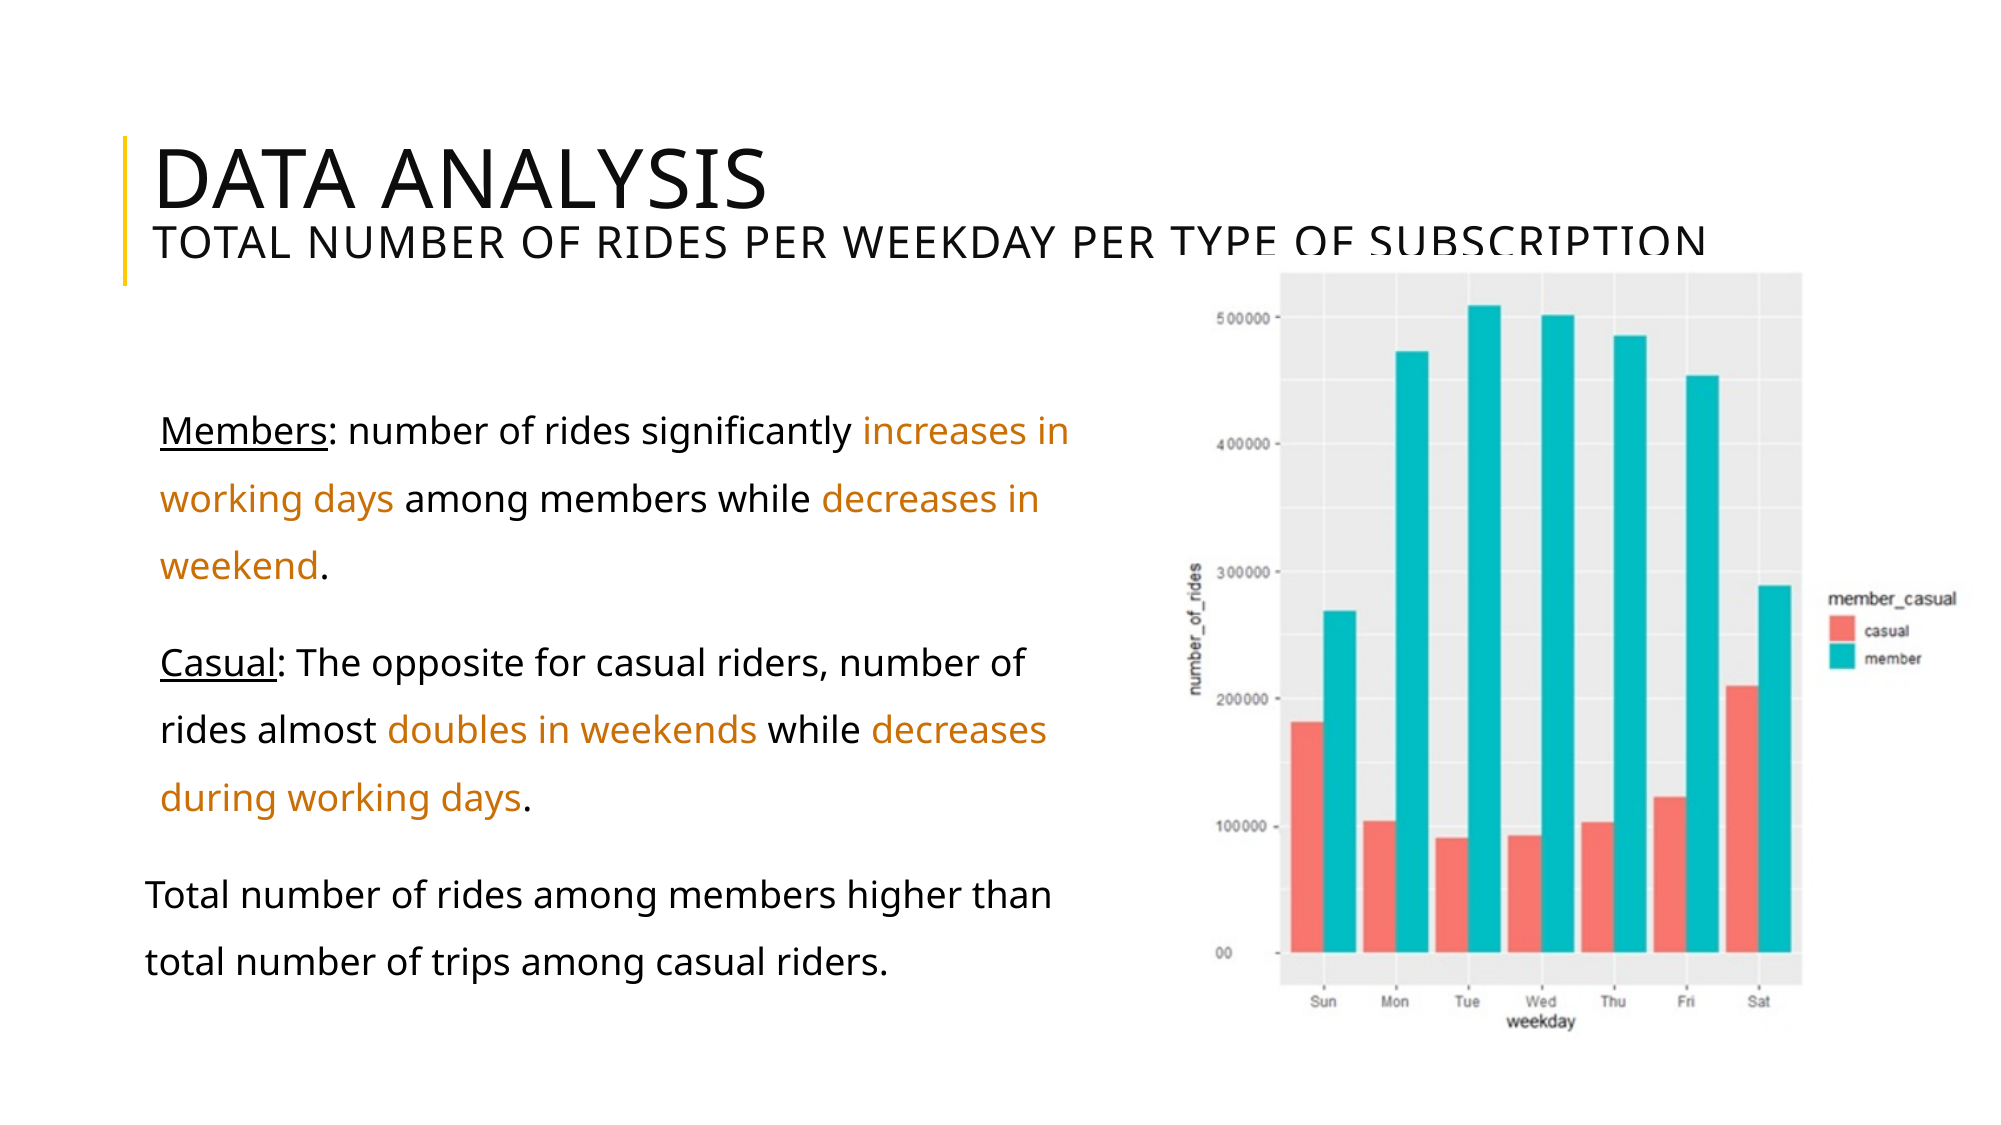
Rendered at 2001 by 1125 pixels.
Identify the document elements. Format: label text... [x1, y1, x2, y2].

picture [1174, 255, 1979, 1058]
list Members: number of rides significantly increases in working days among members while decreases in weekend. Casual: The opposite for casual riders, number of rides almost doubles in weekends while decreases during working days. Total number of rides among members higher than total number of trips among casual riders. [137, 377, 1104, 1092]
title Data Analysis Total Number of Rides per weekday per type of subscription [137, 137, 1788, 375]
